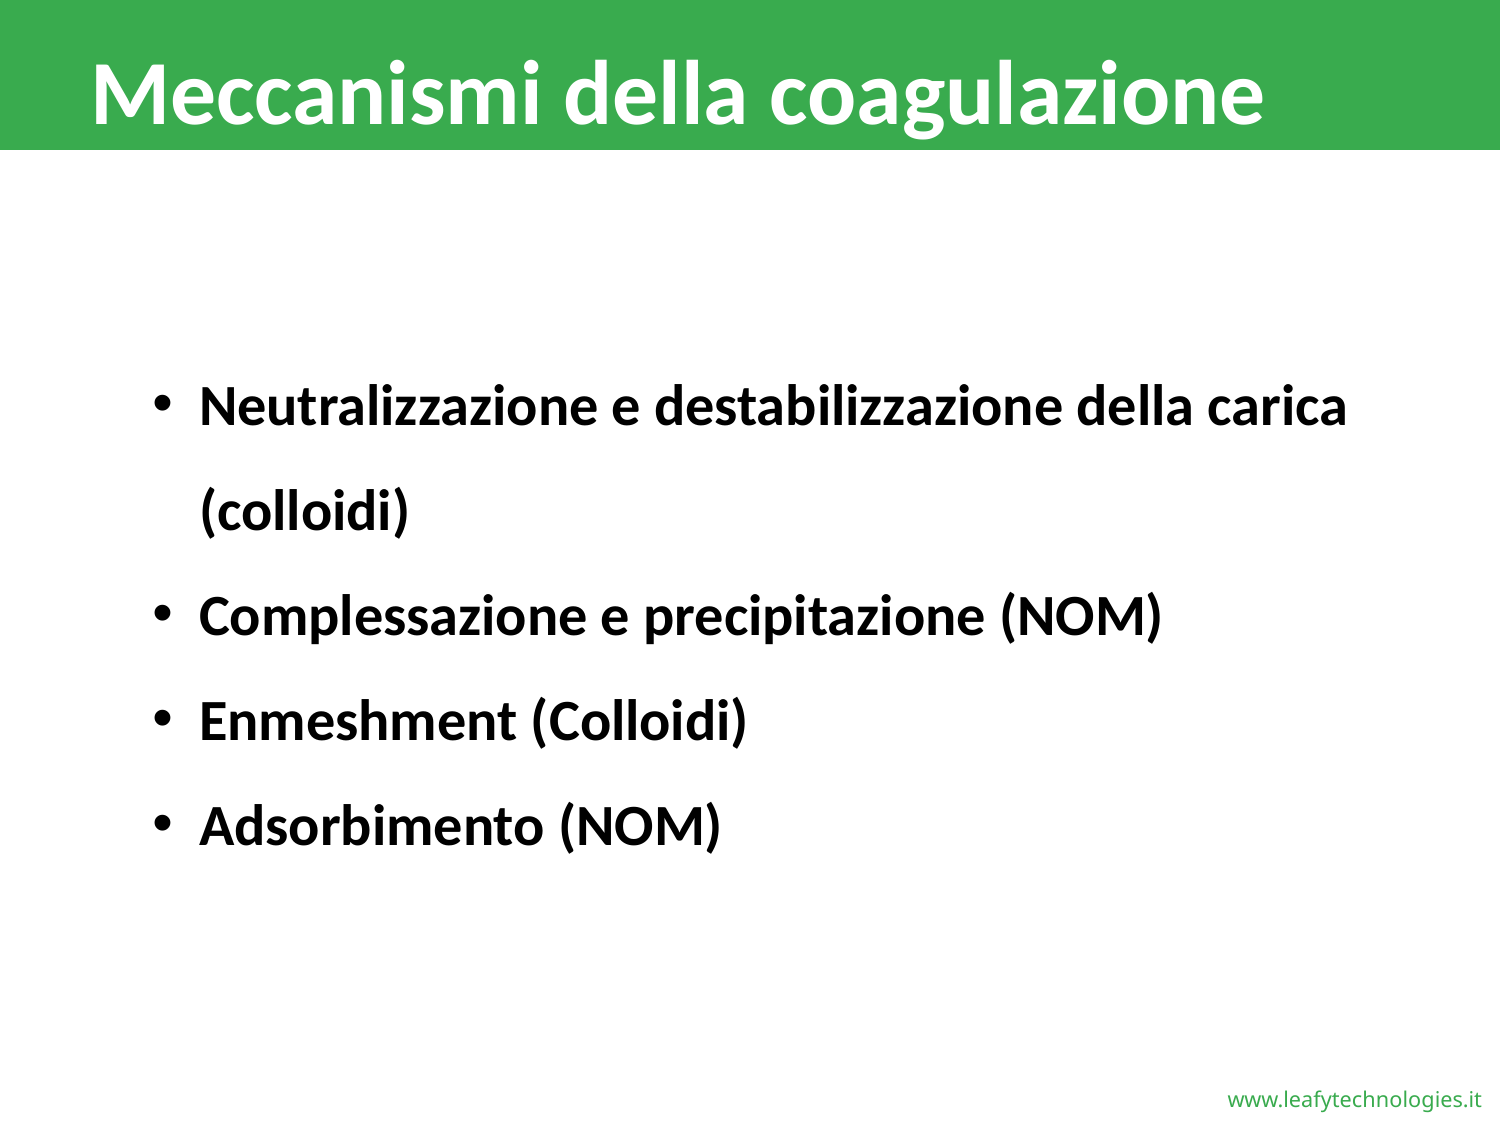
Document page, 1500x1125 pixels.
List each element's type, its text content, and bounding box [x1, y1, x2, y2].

title Meccanismi della coagulazione [75, 24, 1413, 150]
text_box Neutralizzazione e destabilizzazione della carica (colloidi) Complessazione e precipitazione (NOM) Enmeshment (Colloidi) Adsorbimento (NOM) [137, 324, 1438, 865]
